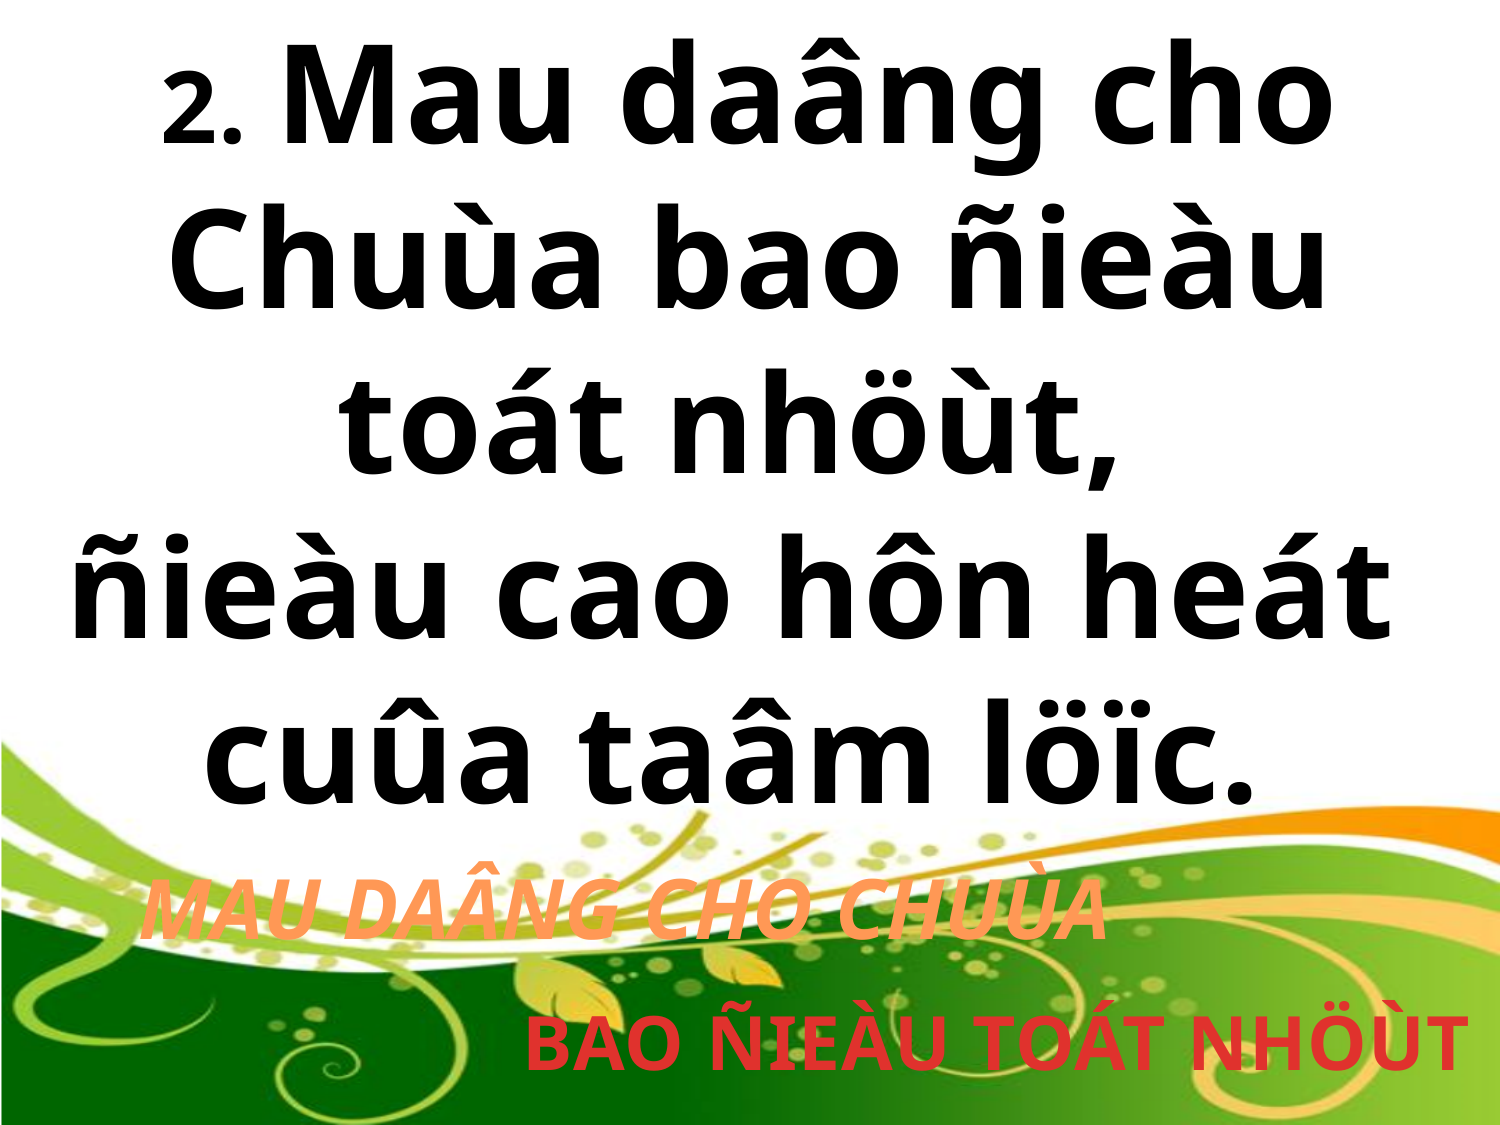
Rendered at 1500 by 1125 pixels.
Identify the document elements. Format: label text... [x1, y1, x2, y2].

text_box 2. Mau daâng cho Chuùa bao ñieàu toát nhöùt, ñieàu cao hôn heát cuûa taâm löïc. [37, 37, 1463, 800]
text_box BAO ÑIEÀU TOÁT NHÖÙT [506, 987, 1486, 1093]
text_box MAU DAÂNG CHO CHUÙA [122, 848, 1127, 964]
picture [2, 0, 1500, 1125]
